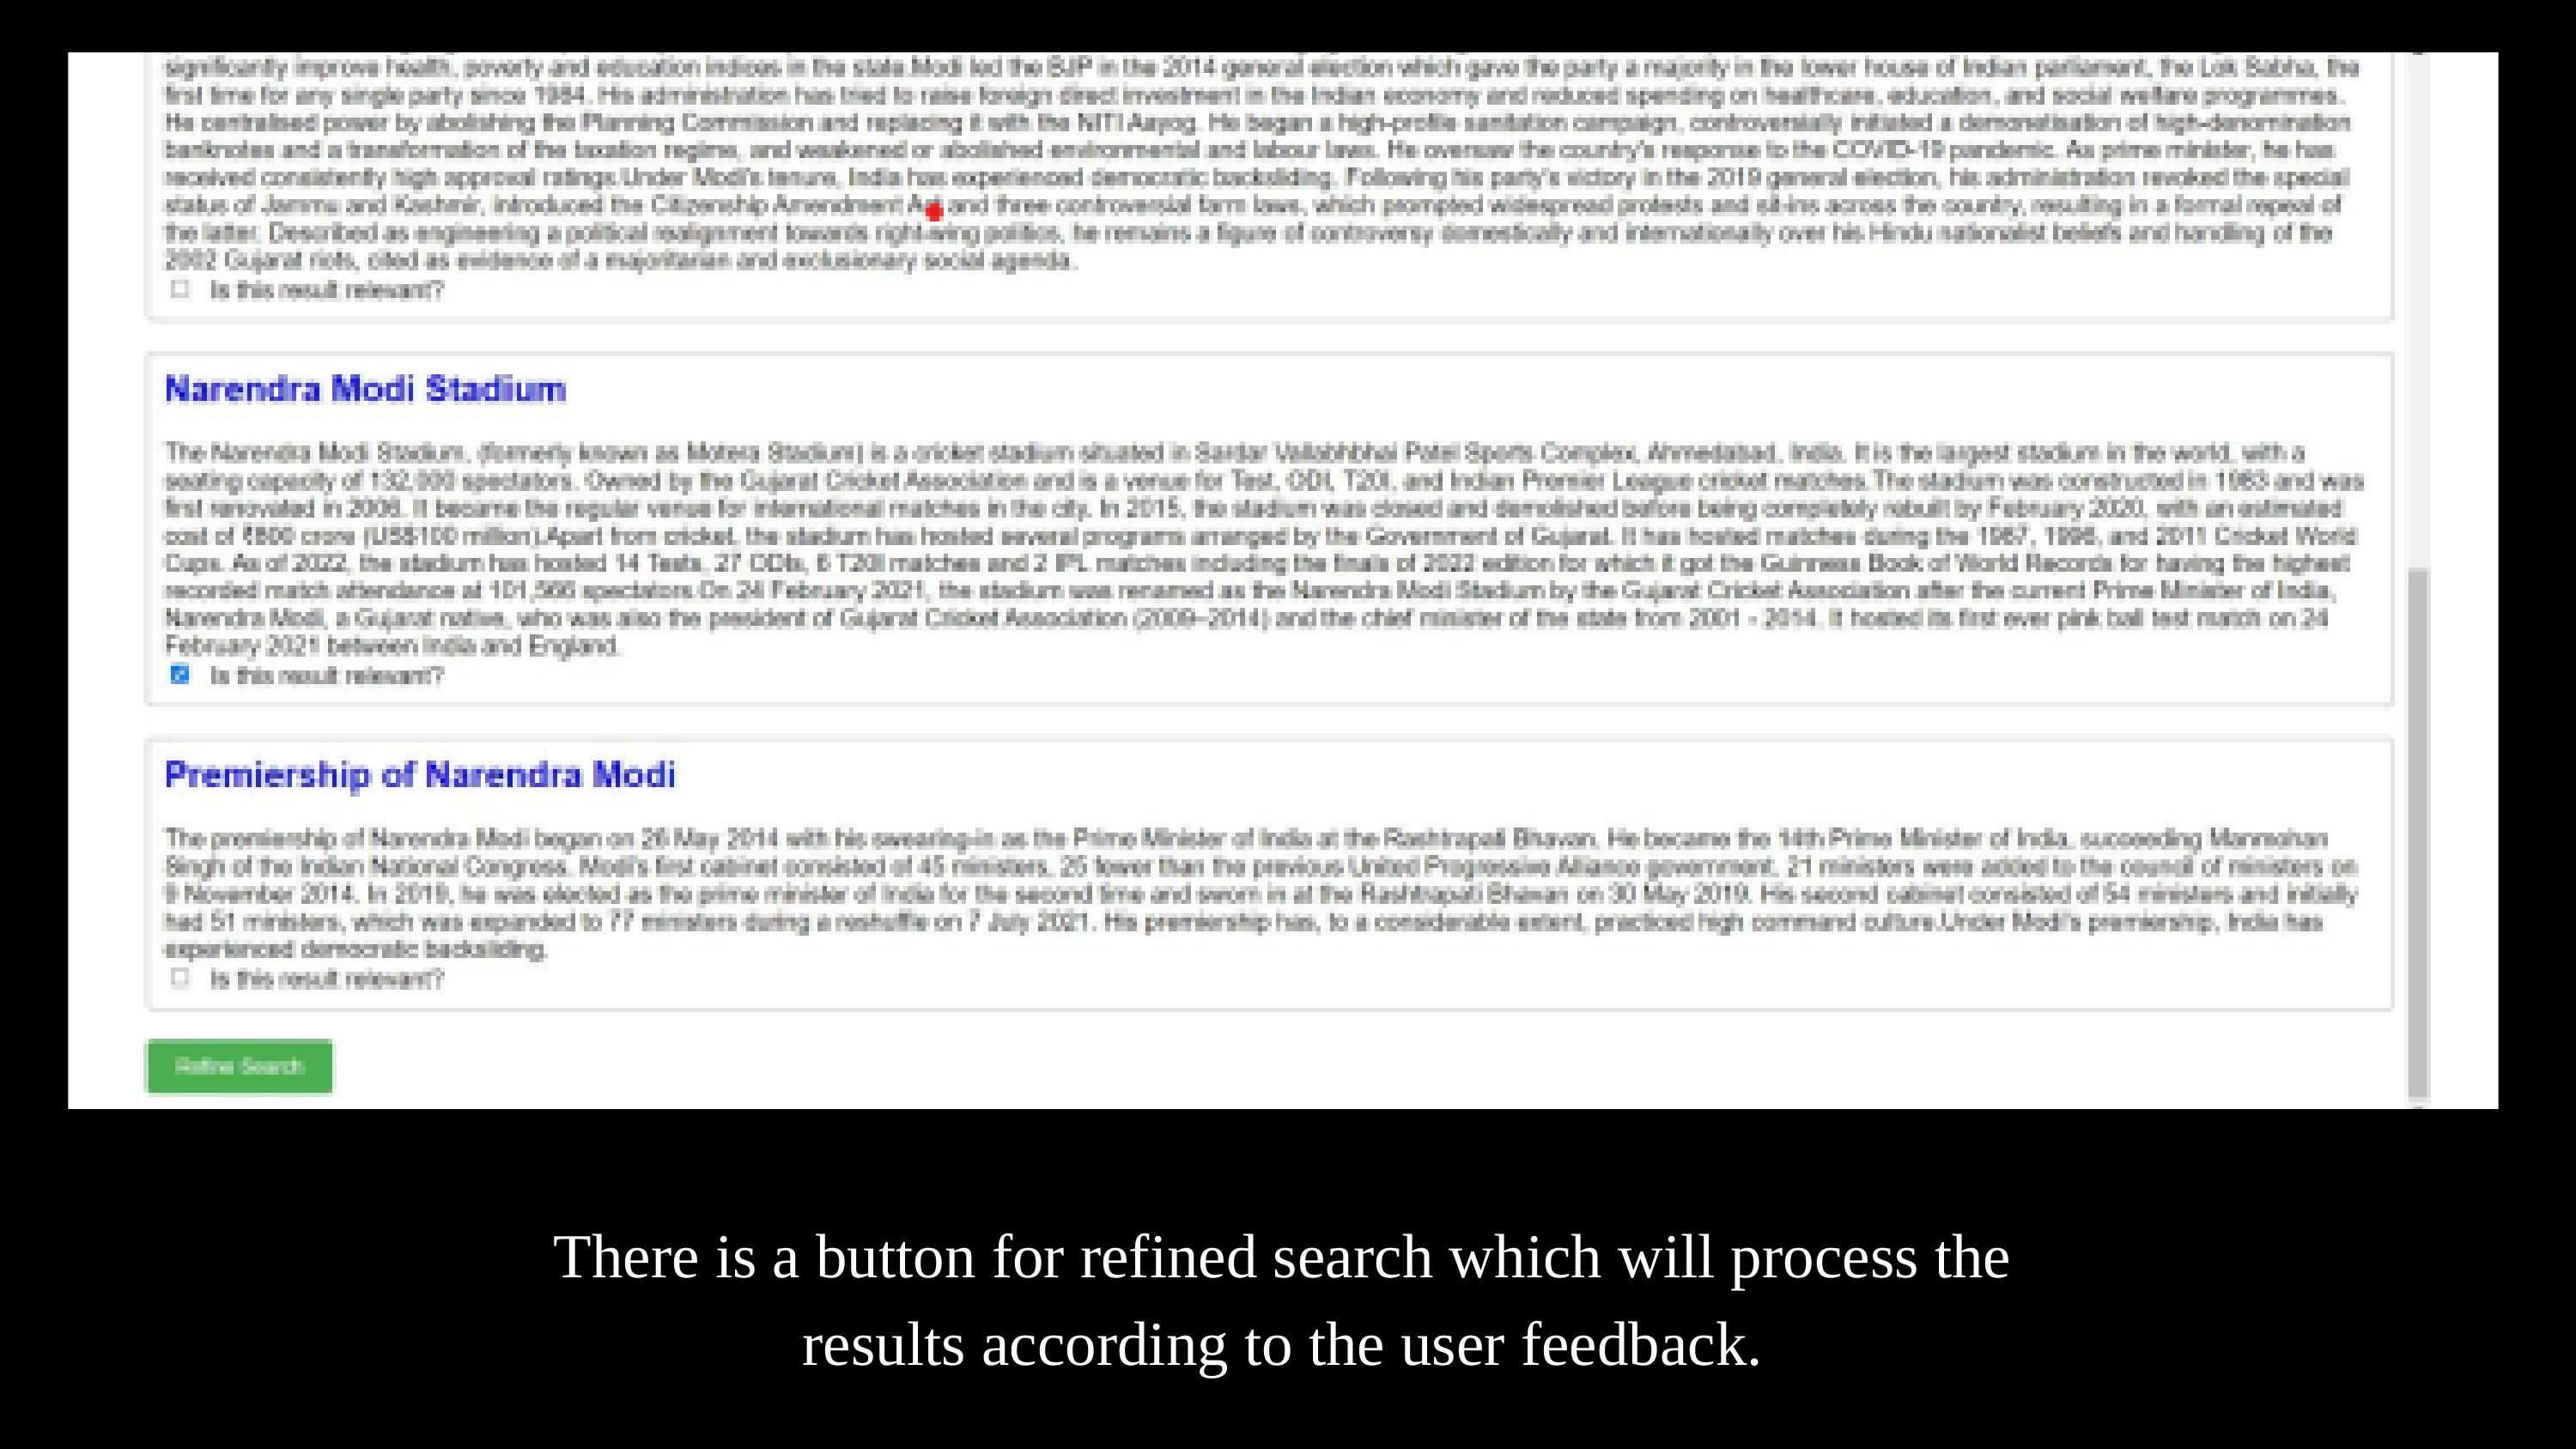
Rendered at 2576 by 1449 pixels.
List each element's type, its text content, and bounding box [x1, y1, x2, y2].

picture [68, 52, 2499, 1109]
text_box There is a button for refined search which will process the results according to the user feedback. [517, 1202, 2050, 1379]
